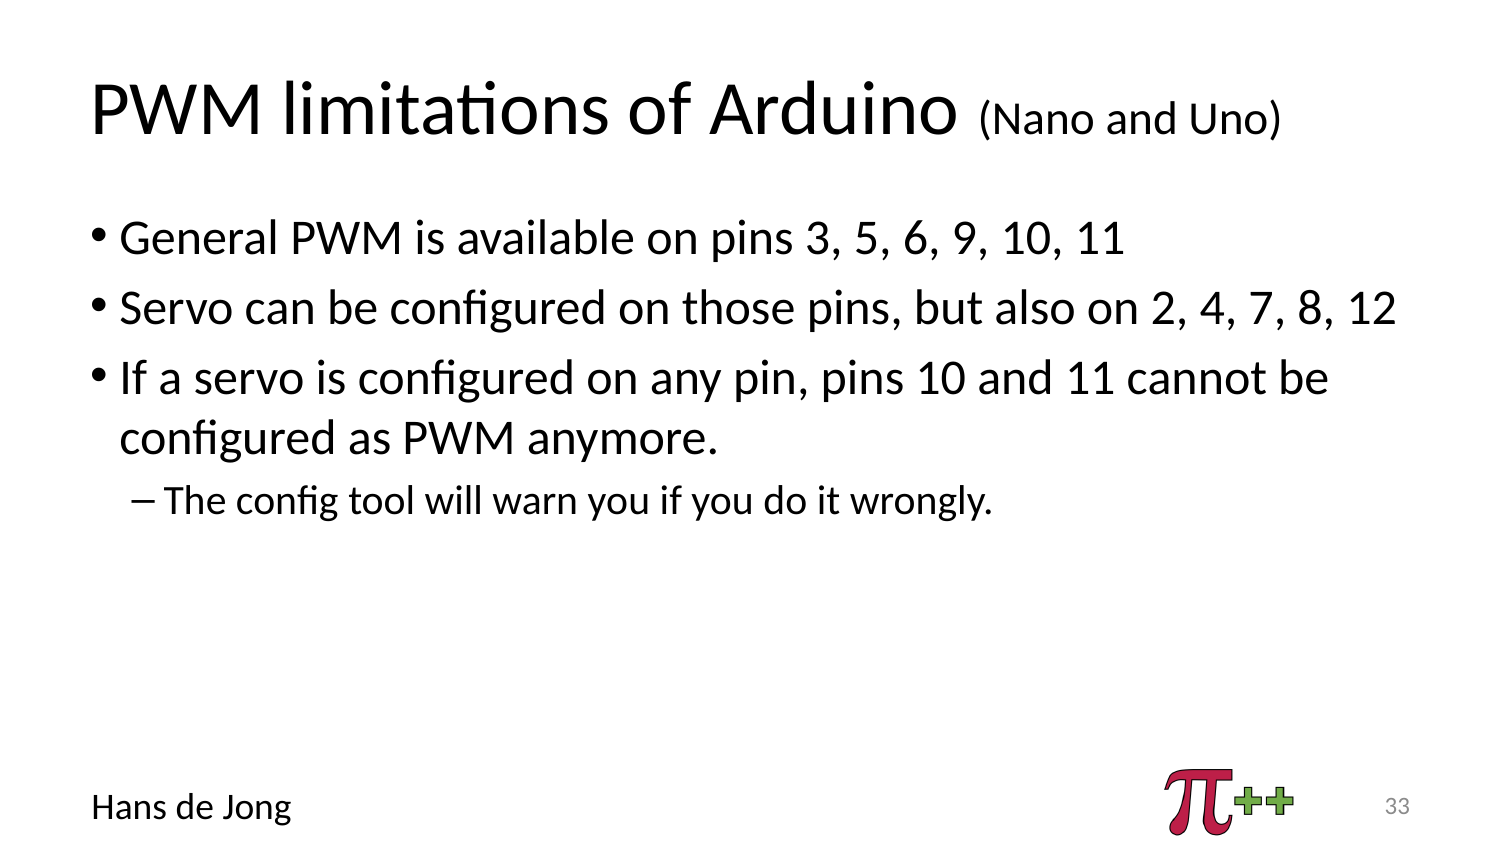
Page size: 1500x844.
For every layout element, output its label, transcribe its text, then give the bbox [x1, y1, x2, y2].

title PWM limitations of Arduino (Nano and Uno) [75, 33, 1425, 175]
list General PWM is available on pins 3, 5, 6, 9, 10, 11 Servo can be configured on those pins, but also on 2, 4, 7, 8, 12 If a servo is configured on any pin, pins 10 and 11 cannot be configured as PWM anymore. The config tool will warn you if you do it wrongly. [75, 196, 1425, 754]
picture [1163, 768, 1294, 836]
slide_number 33 [1340, 782, 1425, 827]
